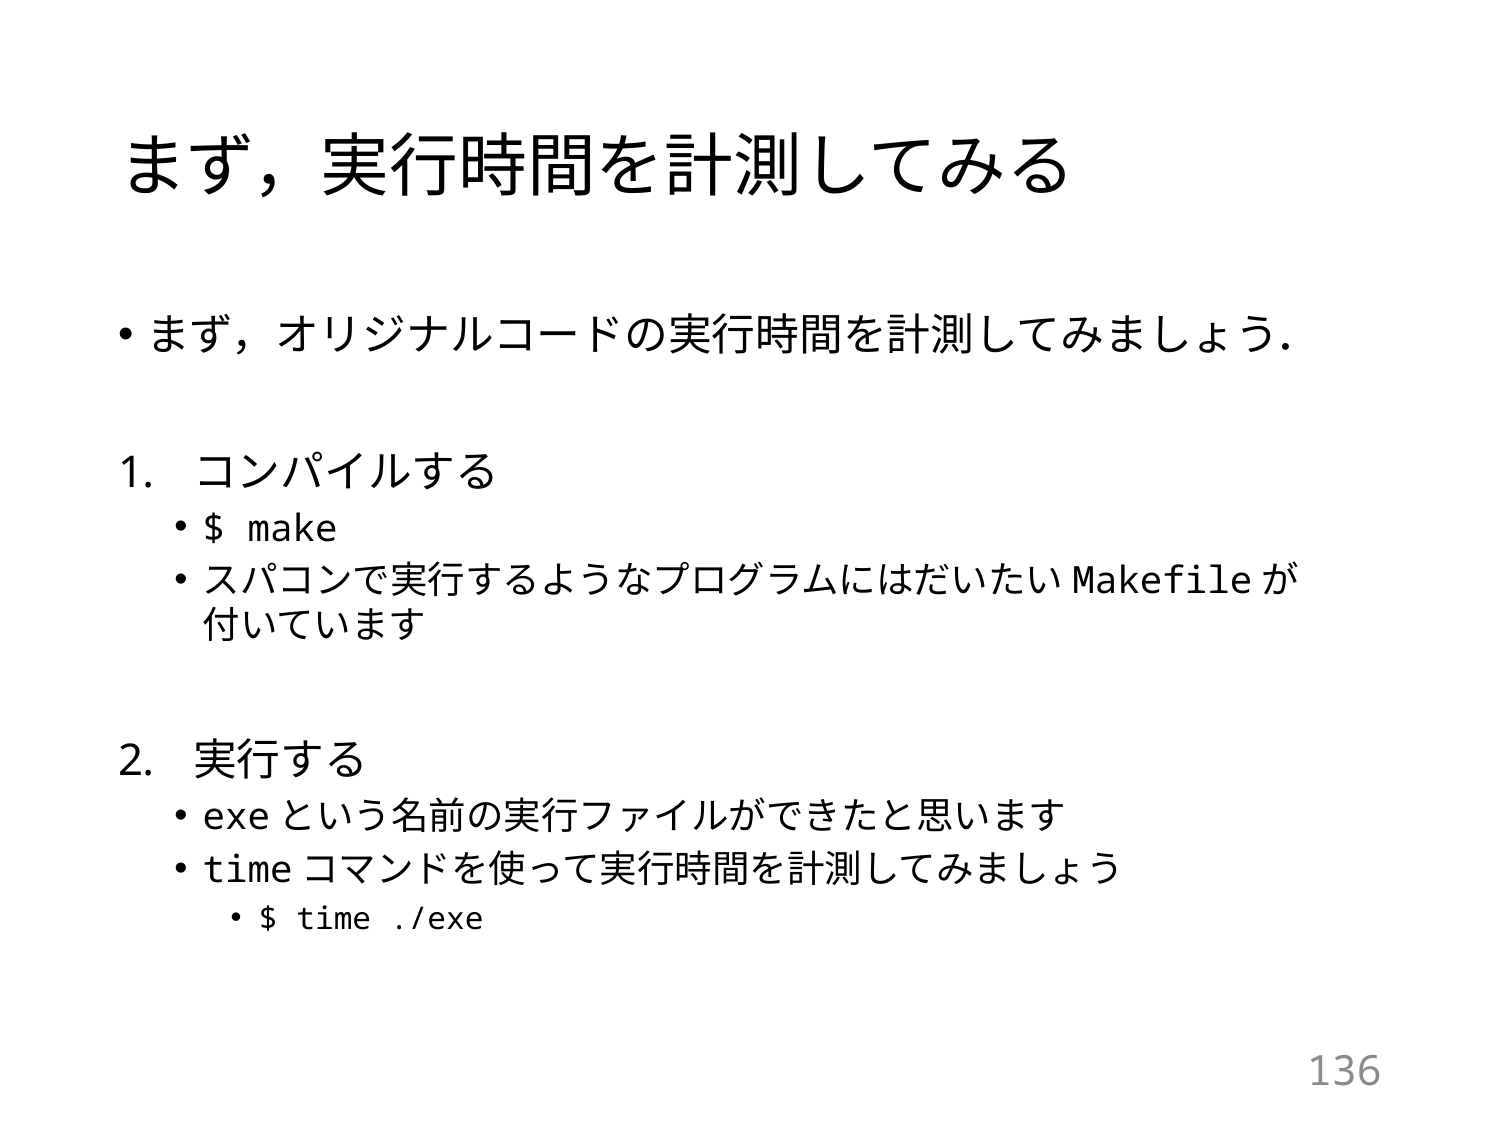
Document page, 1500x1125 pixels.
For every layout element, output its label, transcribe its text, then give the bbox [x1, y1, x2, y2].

slide_number 136 [1059, 1042, 1397, 1103]
title まず，実行時間を計測してみる [103, 59, 1397, 278]
list まず，オリジナルコードの実行時間を計測してみましょう． コンパイルする $ make スパコンで実行するようなプログラムにはだいたいMakefileが 付いています 実行する exeという名前の実行ファイルができたと思います timeコマンドを使って実行時間を計測してみましょう $ time ./exe [103, 299, 1397, 1014]
